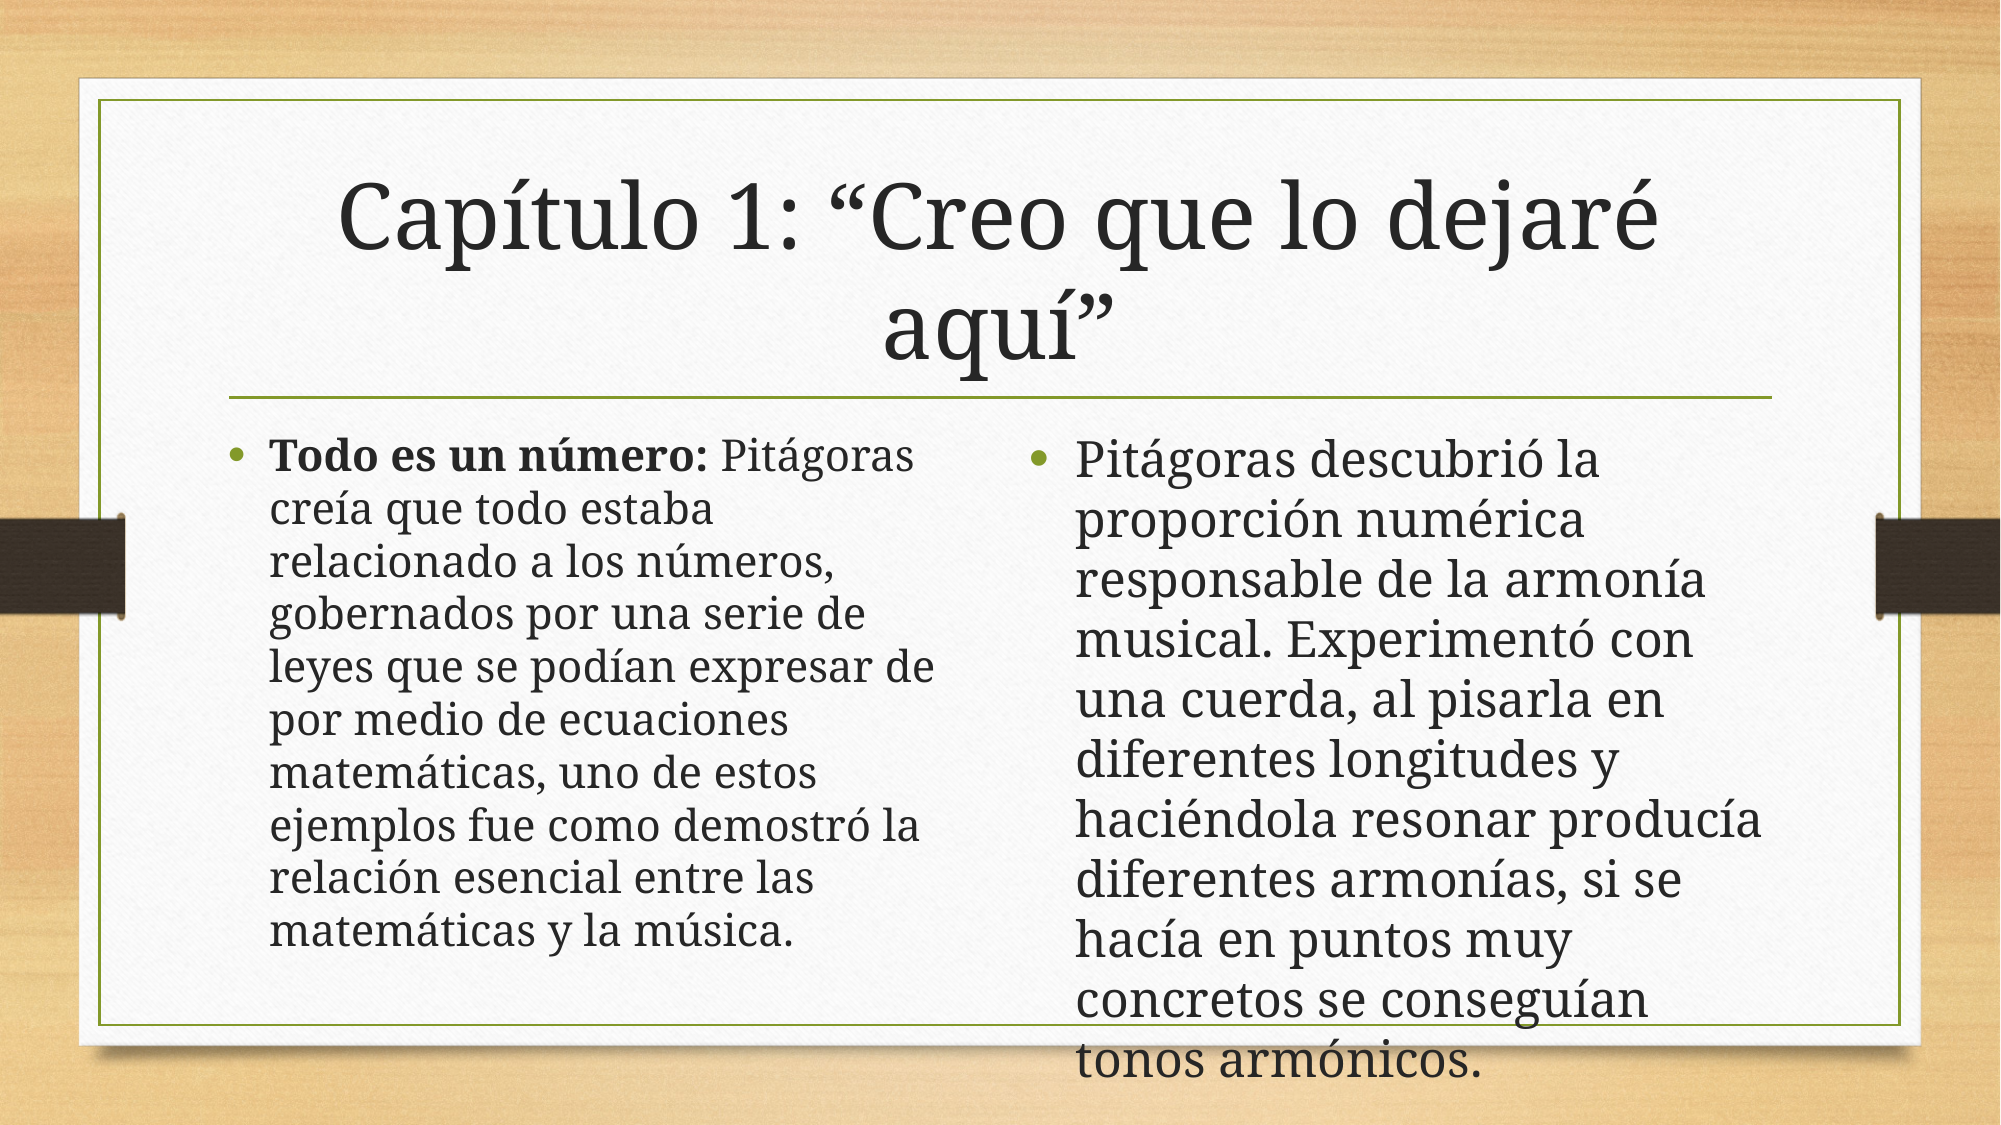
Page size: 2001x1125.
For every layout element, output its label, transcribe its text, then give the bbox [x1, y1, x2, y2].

list Pitágoras descubrió la proporción numérica responsable de la armonía musical. Experimentó con una cuerda, al pisarla en diferentes longitudes y haciéndola resonar producía diferentes armonías, si se hacía en puntos muy concretos se conseguían tonos armónicos. [1013, 420, 1788, 963]
title Capítulo 1: “Creo que lo dejaré aquí” [212, 161, 1788, 375]
picture [0, 0, 2001, 1125]
list Todo es un número: Pitágoras creía que todo estaba relacionado a los números, gobernados por una serie de leyes que se podían expresar de por medio de ecuaciones matemáticas, uno de estos ejemplos fue como demostró la relación esencial entre las matemáticas y la música. [213, 420, 987, 963]
